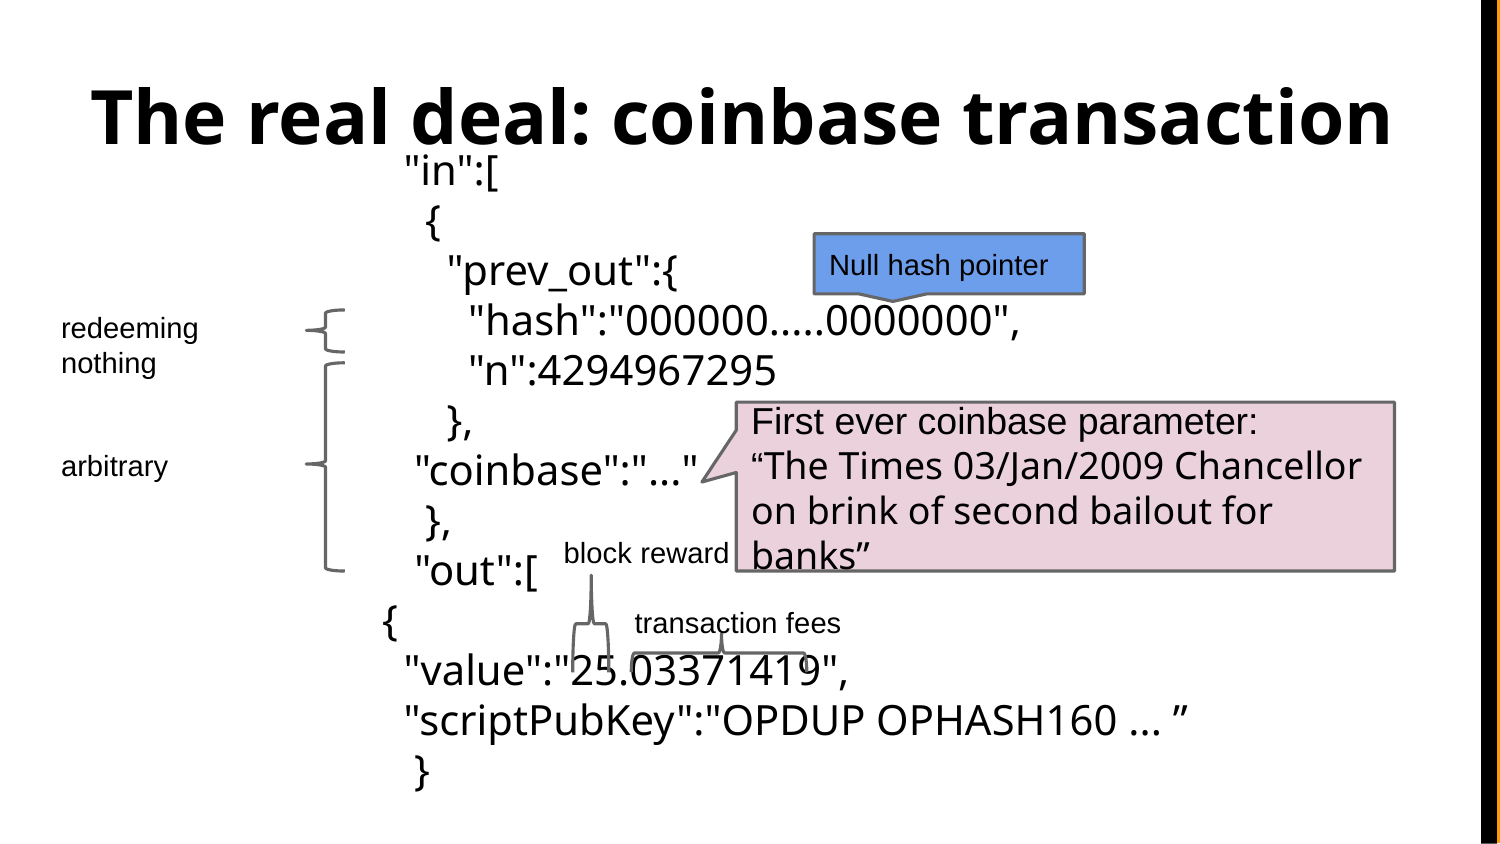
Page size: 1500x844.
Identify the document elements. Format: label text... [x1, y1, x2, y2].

list "in":[ { "prev_out":{ "hash":"000000.....0000000", "n":4294967295 }, "coinbase":"..." }, "out":[ { "value":"25.03371419", "scriptPubKey":"OPDUP OPHASH160 ... ” } [324, 128, 1388, 844]
text_box redeeming nothing [46, 293, 265, 389]
text_box transaction fees [619, 589, 959, 684]
title The real deal: coinbase transaction [75, 33, 1425, 175]
text_box First ever coinbase parameter: “The Times 03/Jan/2009 Chancellor on brink of second bailout for banks” [701, 402, 1395, 572]
text_box [306, 362, 345, 572]
text_box Null hash pointer [814, 233, 1085, 302]
text_box arbitrary [46, 432, 239, 502]
text_box block reward [548, 518, 767, 590]
text_box [306, 309, 345, 353]
text_box [572, 590, 609, 673]
